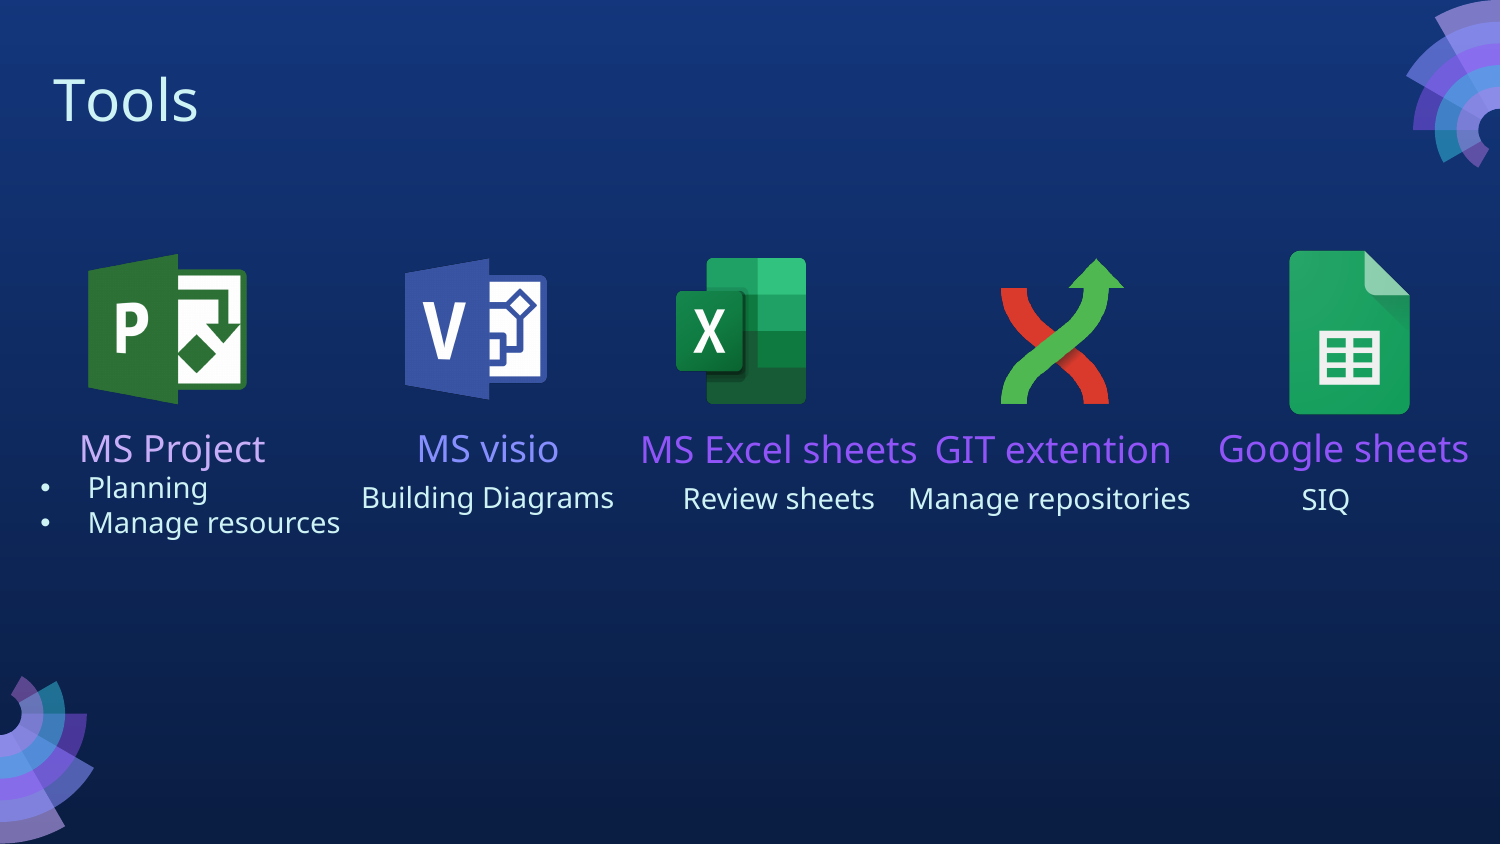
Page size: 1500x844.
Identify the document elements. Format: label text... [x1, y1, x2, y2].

picture [982, 257, 1129, 404]
text_box MS Excel sheets [588, 409, 969, 465]
text_box Review sheets [588, 465, 969, 597]
text_box SIQ [1128, 466, 1500, 515]
title Tools [38, 48, 1302, 143]
text_box Google sheets [1145, 409, 1500, 466]
subtitle Building Diagrams [297, 464, 588, 551]
subtitle GIT extention [969, 416, 1145, 465]
picture [676, 257, 807, 404]
picture [79, 241, 255, 417]
subtitle MS Project [0, 415, 297, 480]
subtitle MS visio [297, 415, 588, 464]
subtitle Planning Manage resources [25, 454, 406, 586]
picture [405, 258, 548, 401]
picture [1287, 247, 1412, 417]
subtitle Manage repositories [969, 465, 1244, 597]
